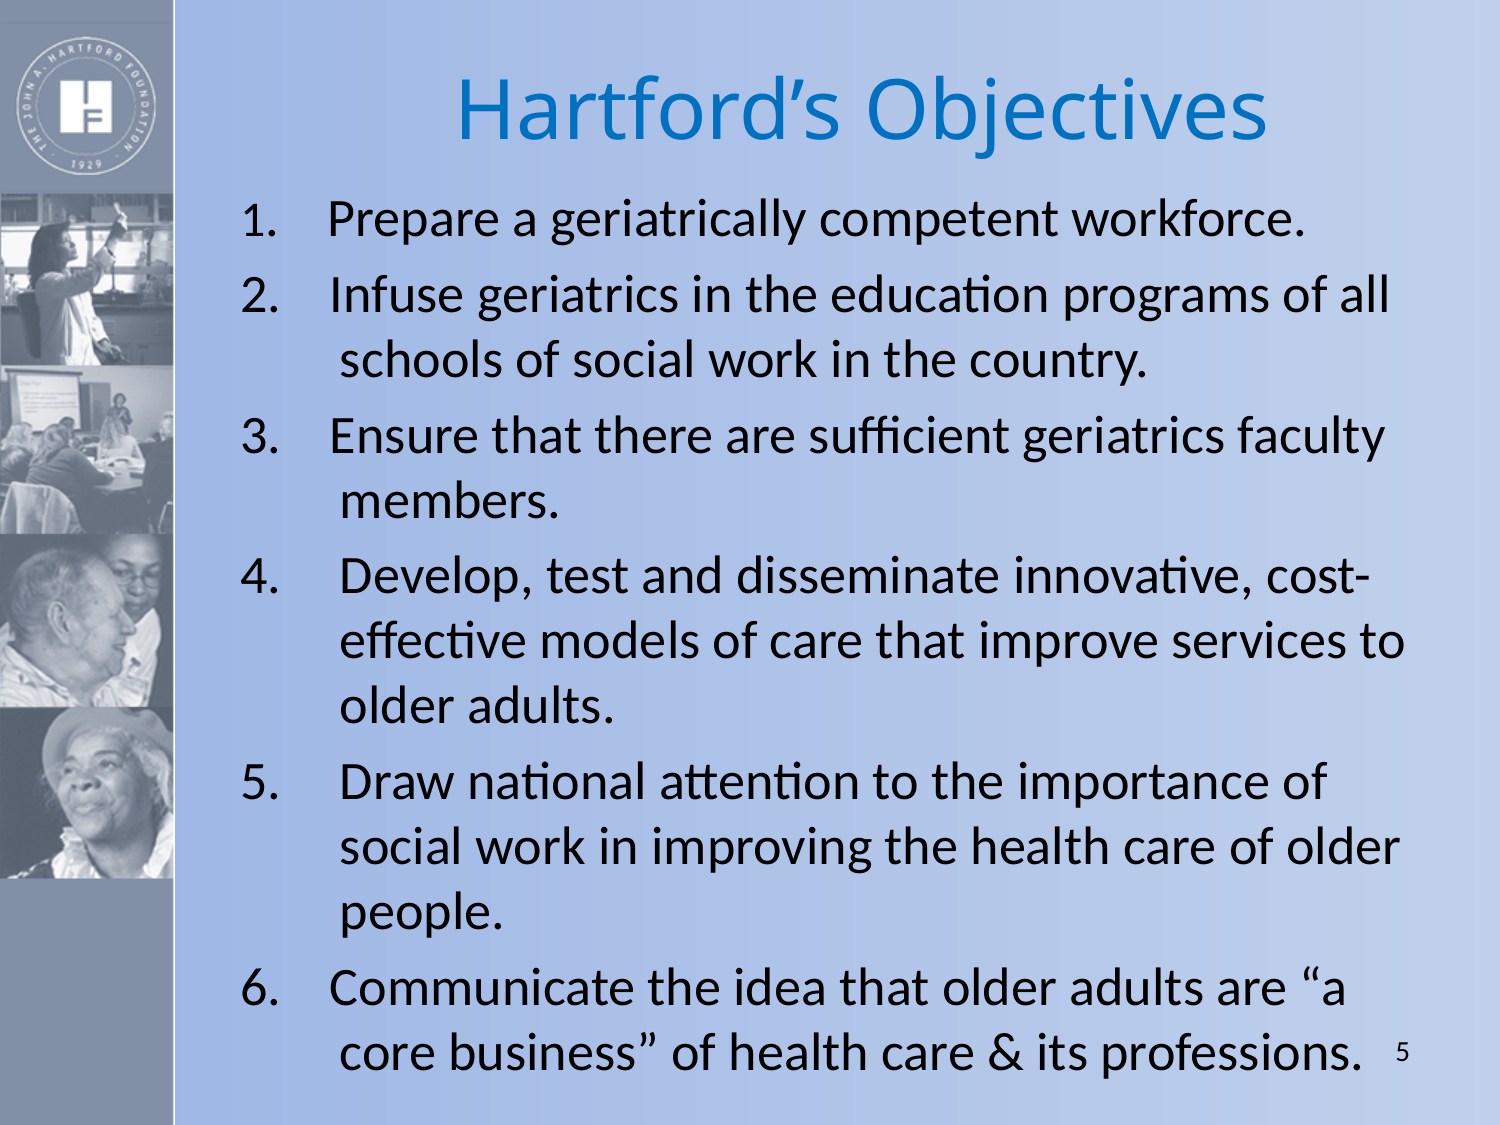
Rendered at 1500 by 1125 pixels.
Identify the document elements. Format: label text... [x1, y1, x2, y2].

picture [0, 0, 175, 1125]
list 1. Prepare a geriatrically competent workforce. 2. Infuse geriatrics in the education programs of all schools of social work in the country. 3. Ensure that there are sufficient geriatrics faculty members. Develop, test and disseminate innovative, cost-effective models of care that improve services to older adults. Draw national attention to the importance of social work in improving the health care of older people. 6. Communicate the idea that older adults are “a core business” of health care & its professions. [225, 174, 1450, 1013]
text_box 5 [1074, 1024, 1425, 1103]
title Hartford’s Objectives [225, 24, 1500, 188]
